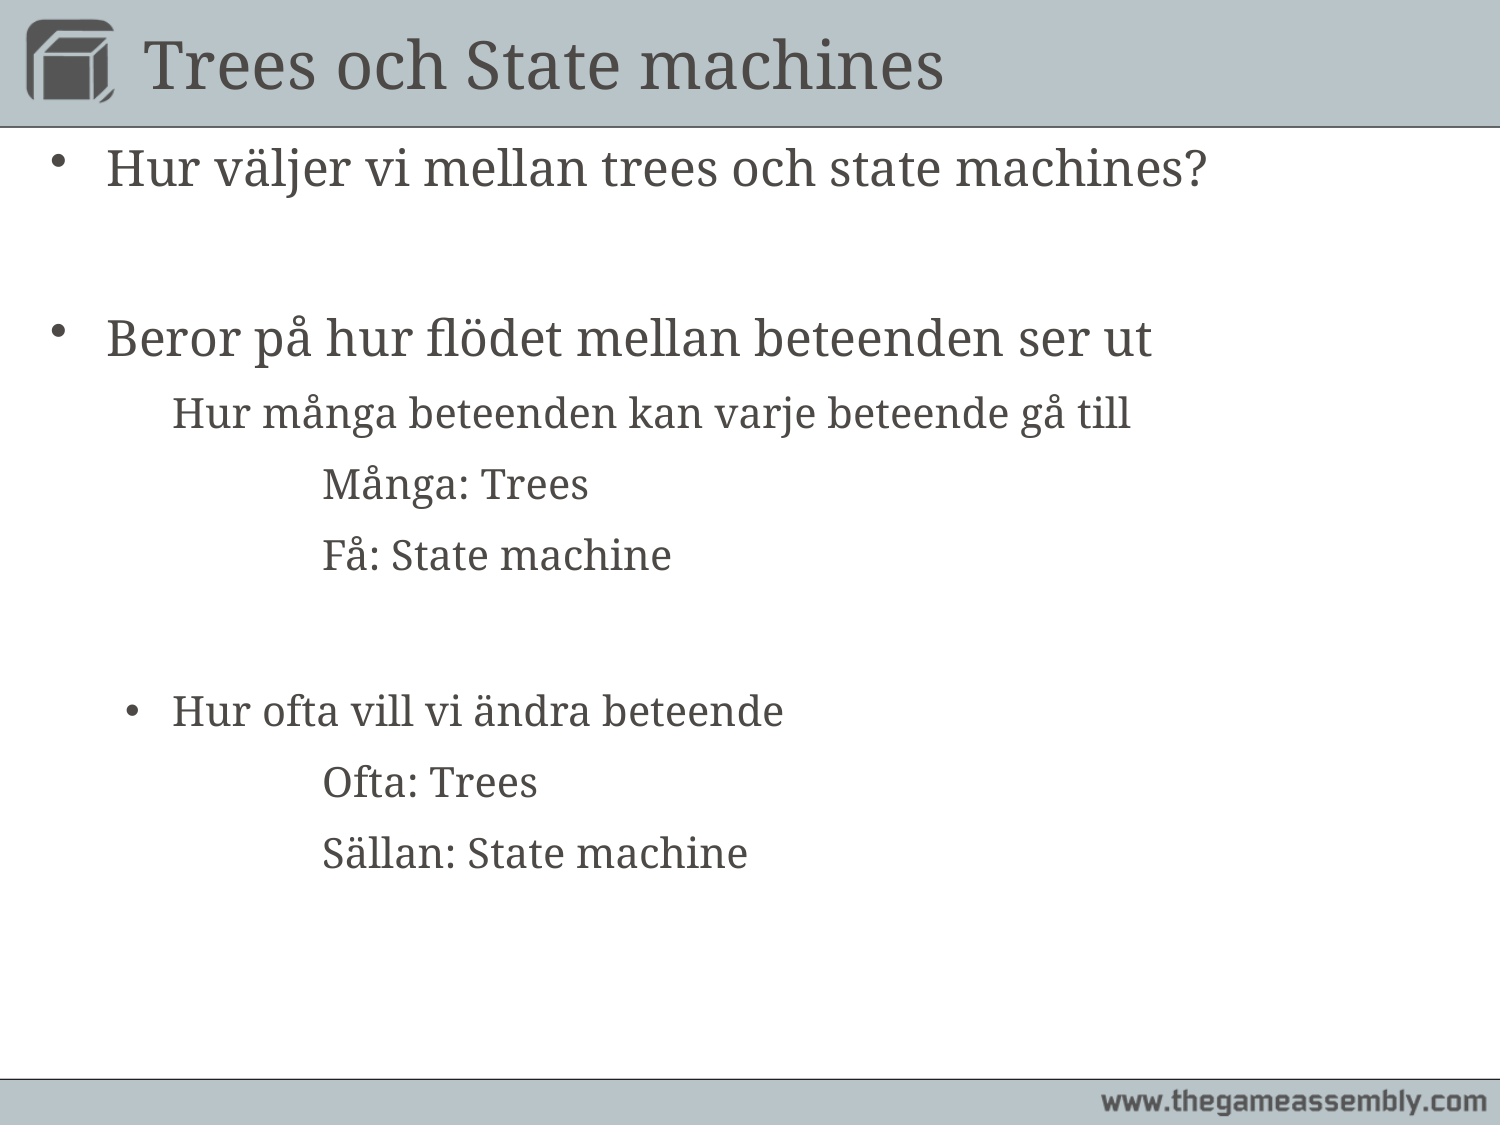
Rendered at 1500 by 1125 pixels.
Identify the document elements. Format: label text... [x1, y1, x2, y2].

picture [0, 0, 1500, 1125]
title Trees och State machines [128, 0, 1500, 126]
list Hur väljer vi mellan trees och state machines? Beror på hur flödet mellan beteenden ser ut Hur många beteenden kan varje beteende gå till Många: Trees Få: State machine Hur ofta vill vi ändra beteende Ofta: Trees Sällan: State machine [35, 128, 1465, 1079]
